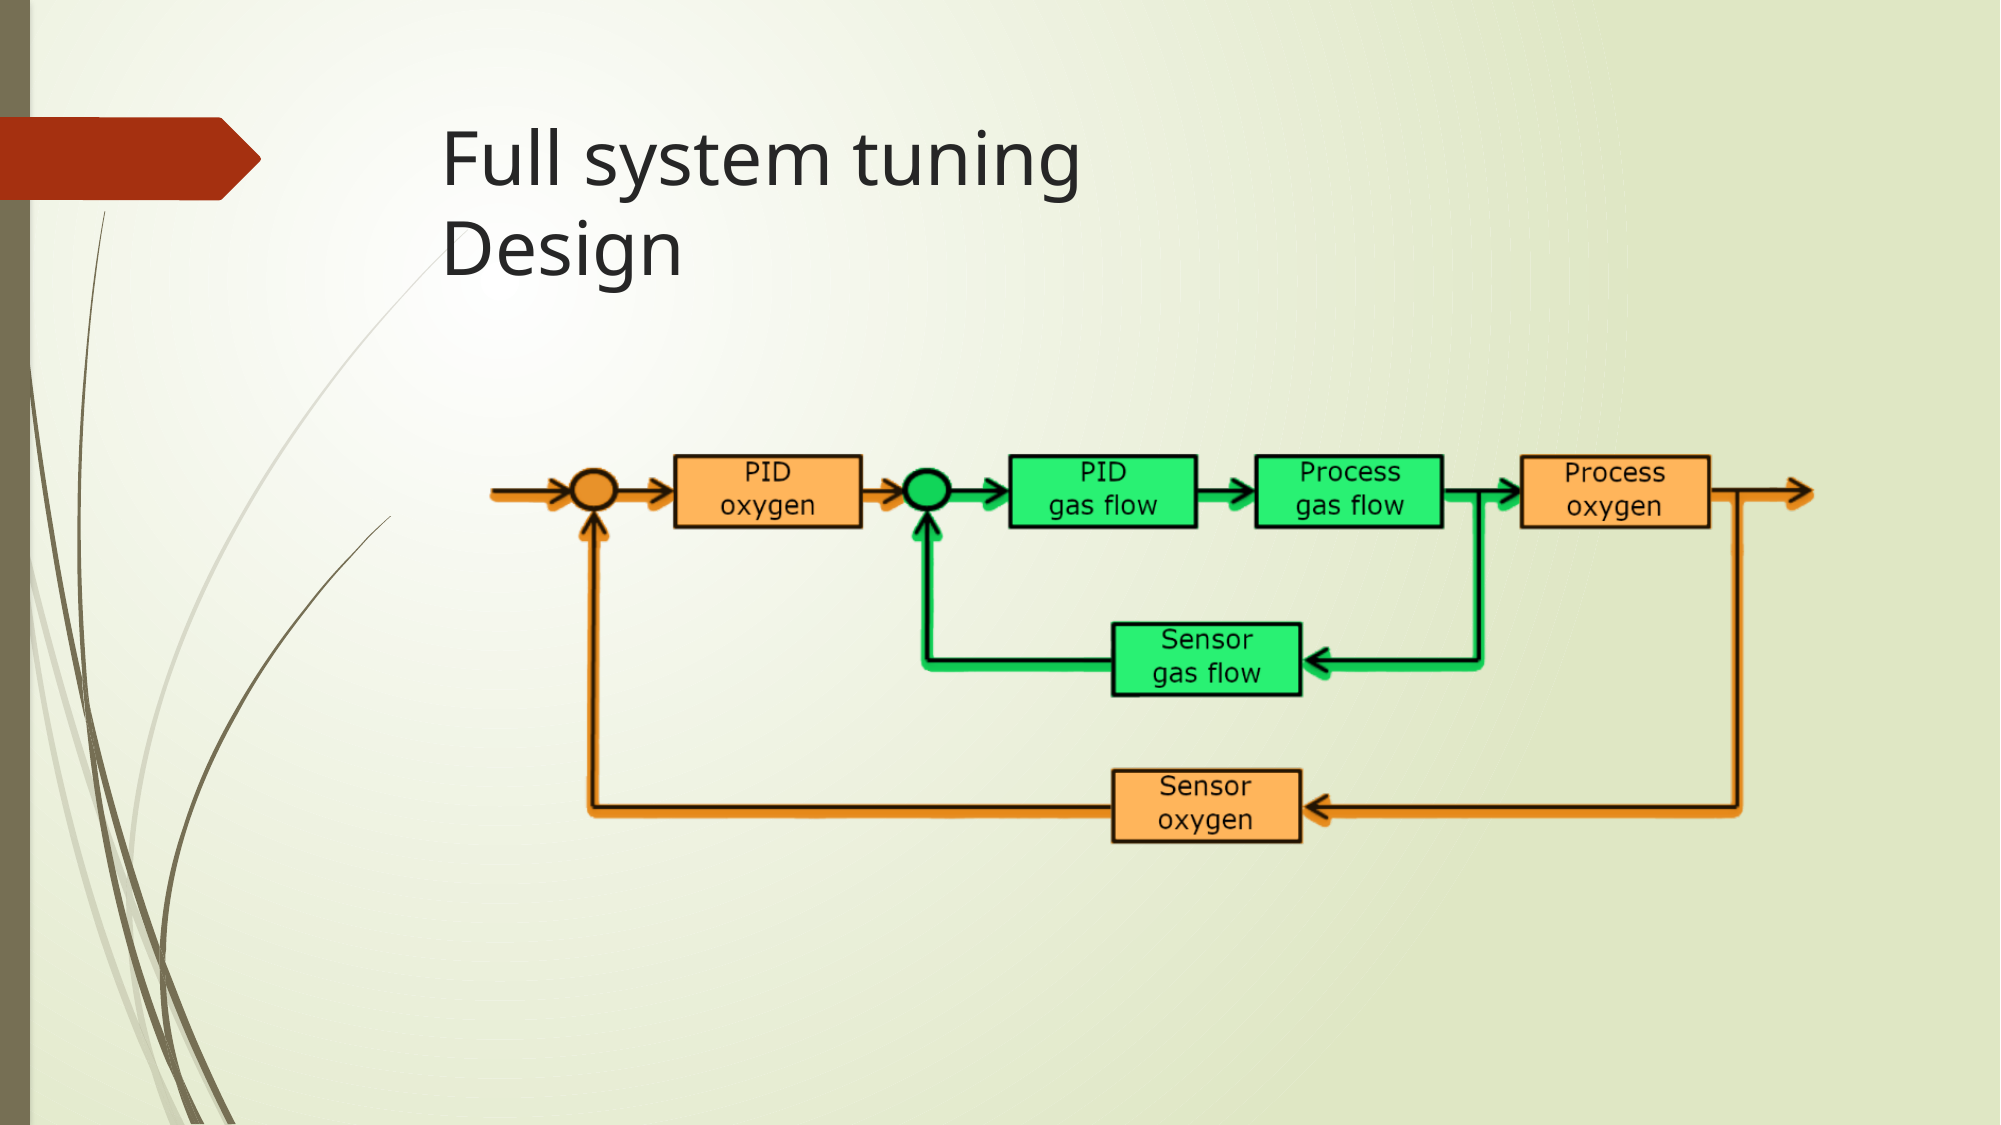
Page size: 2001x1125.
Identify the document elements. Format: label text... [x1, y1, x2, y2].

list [484, 436, 1828, 859]
title Full system tuning Design [425, 102, 1888, 313]
